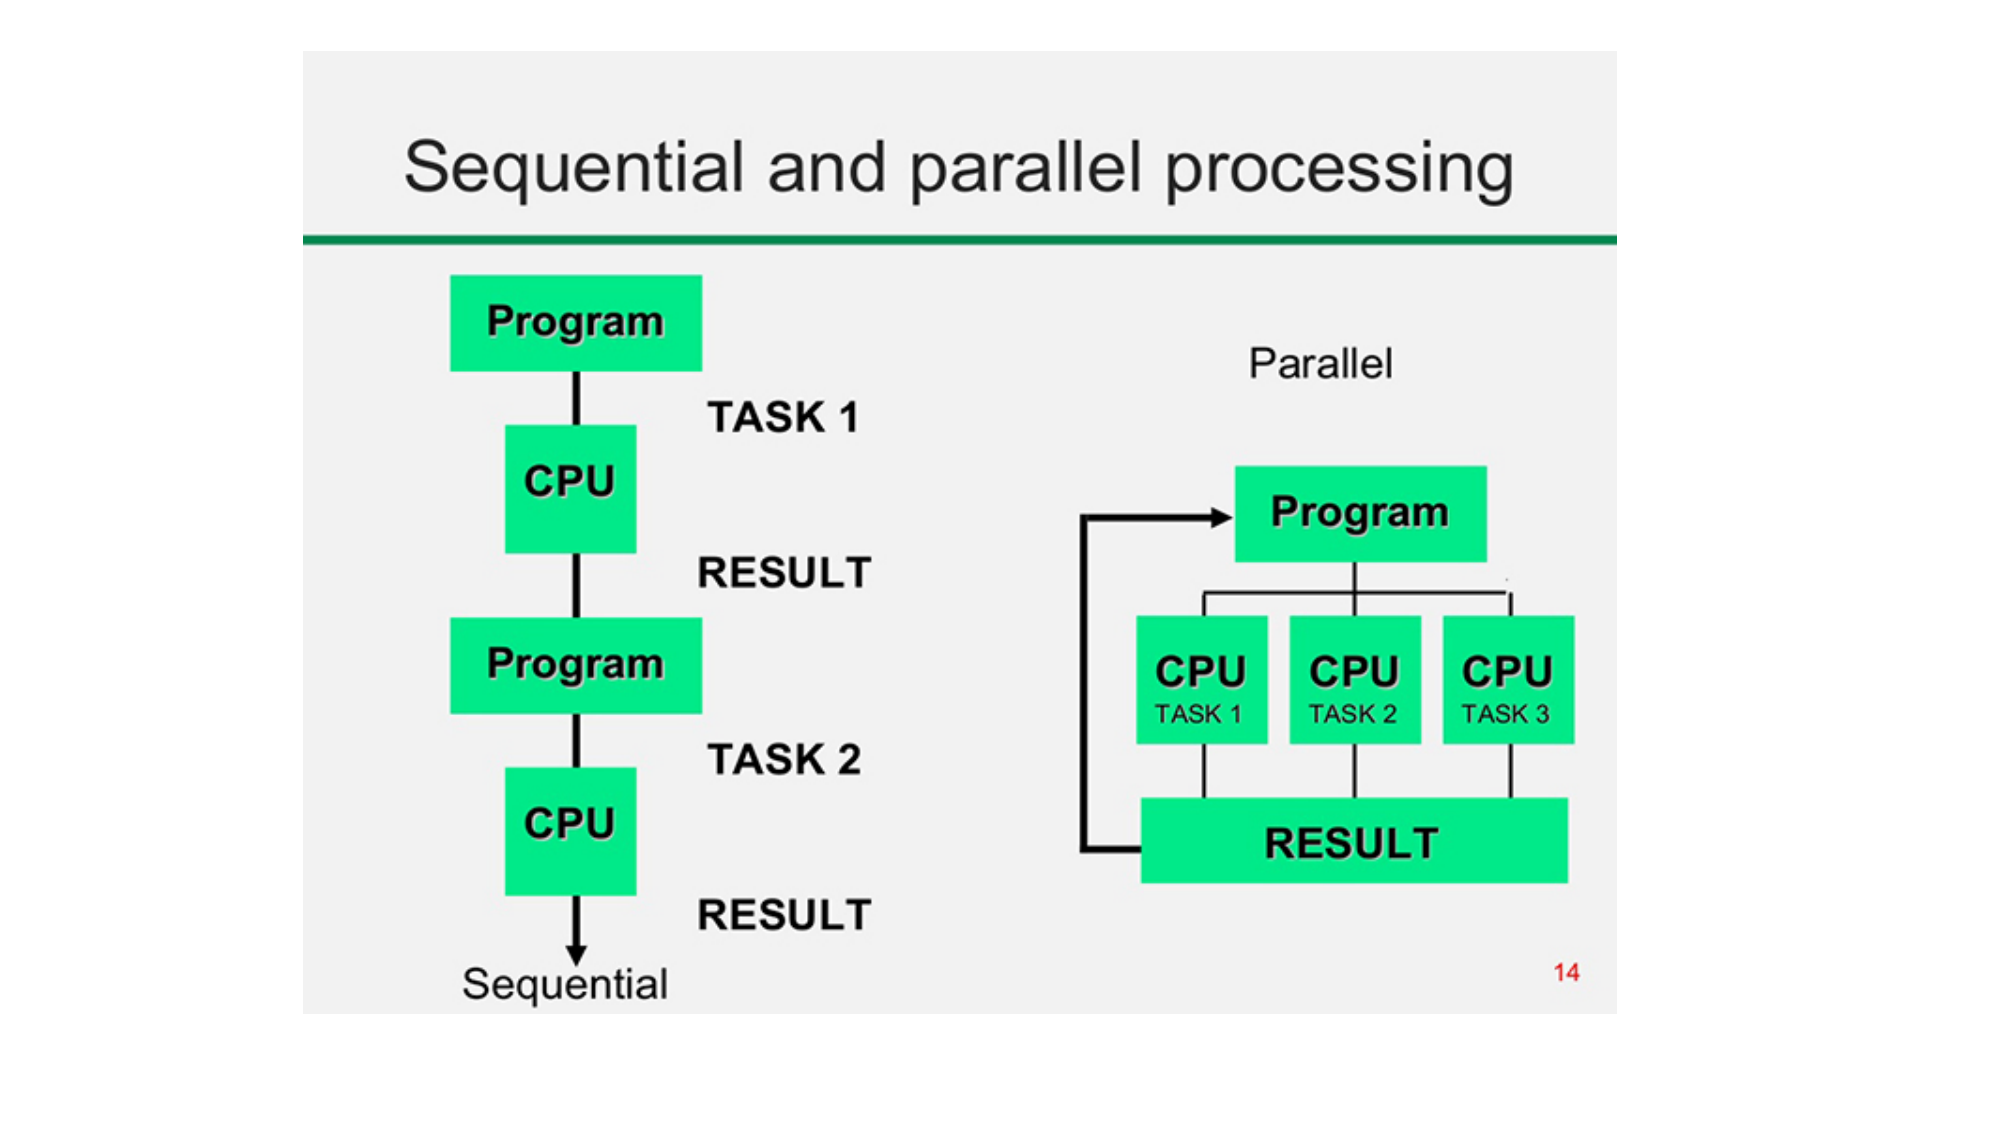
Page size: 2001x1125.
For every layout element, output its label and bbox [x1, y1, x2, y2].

list [303, 51, 1617, 1014]
